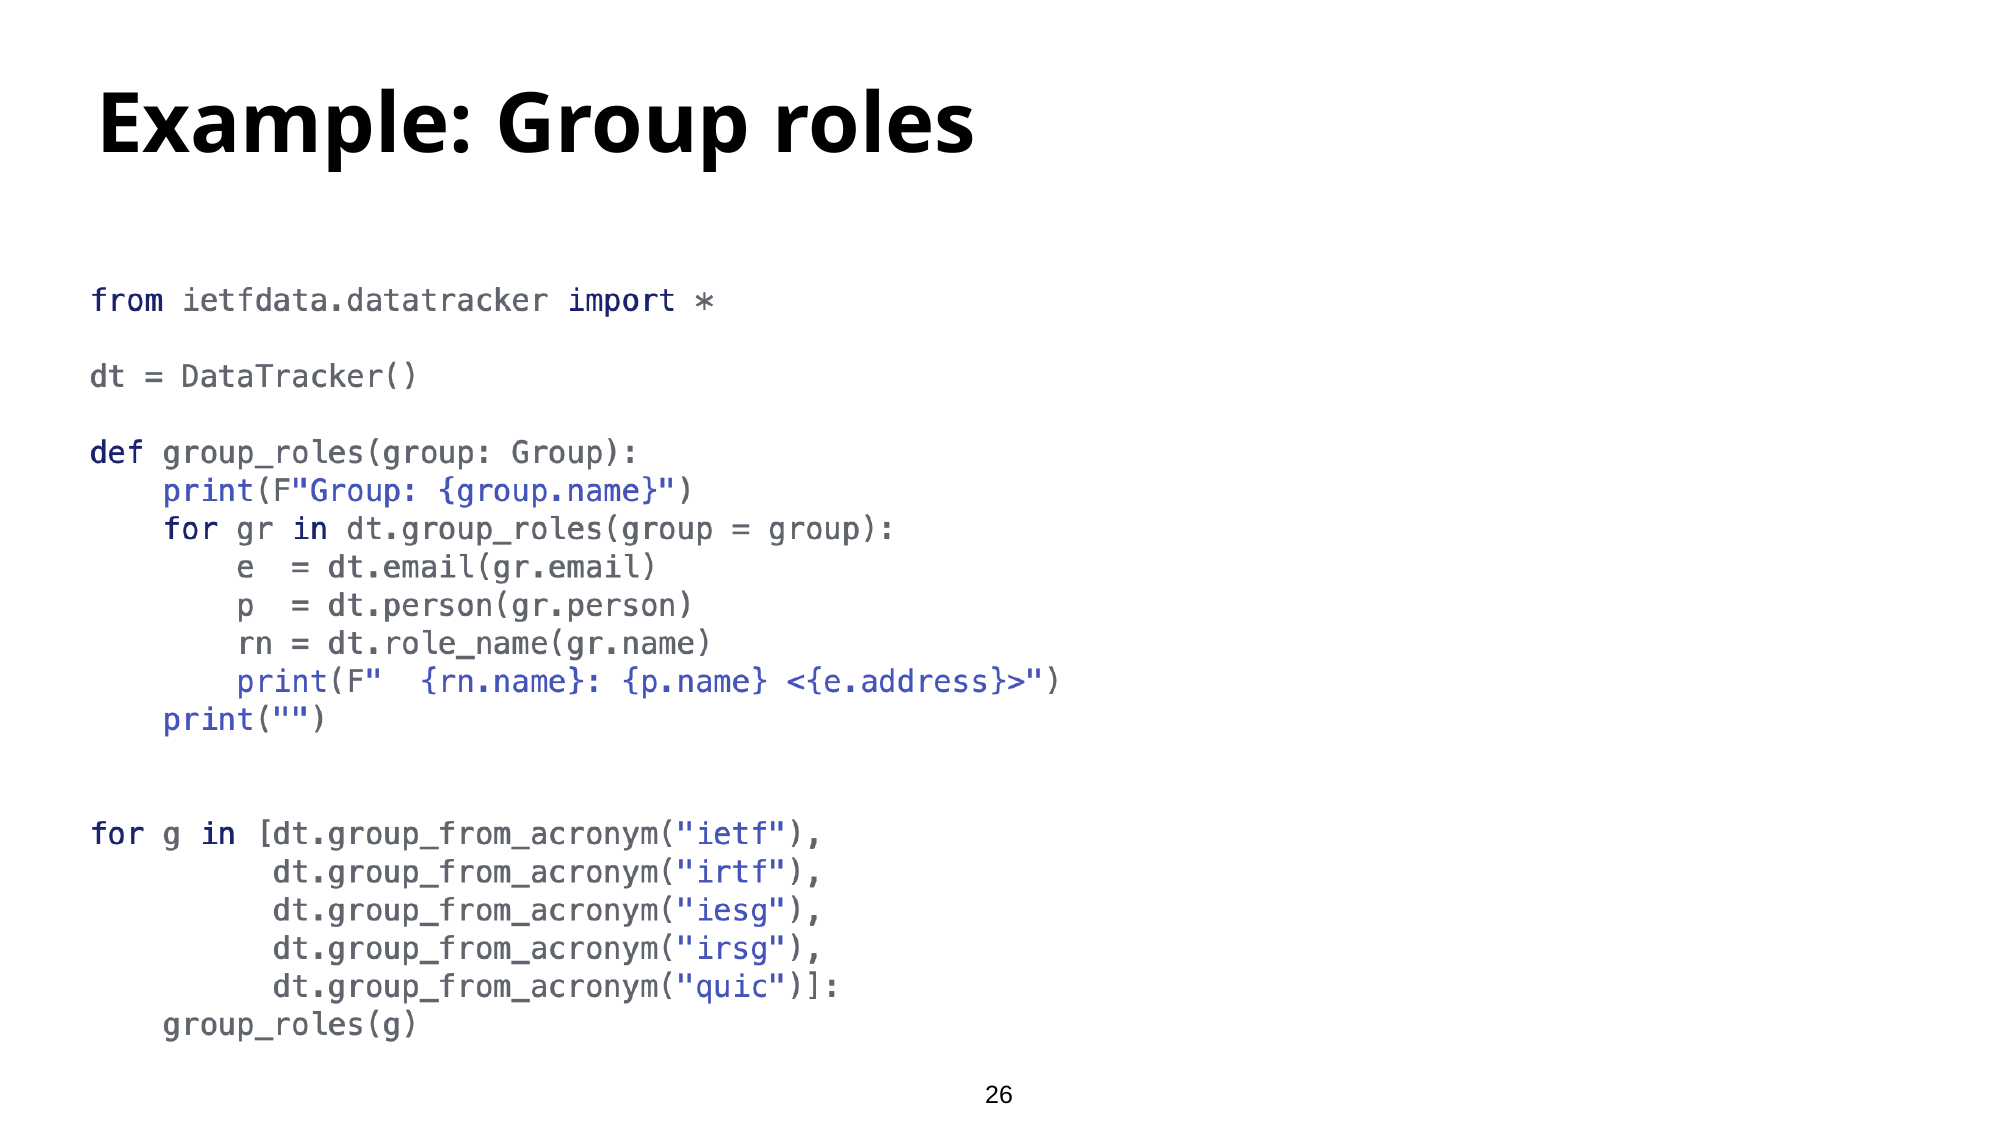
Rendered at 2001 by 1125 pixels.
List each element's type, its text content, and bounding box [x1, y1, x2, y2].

title Example: Group roles [84, 57, 1915, 308]
picture [85, 278, 1070, 1054]
slide_number 26 [972, 1066, 1026, 1122]
